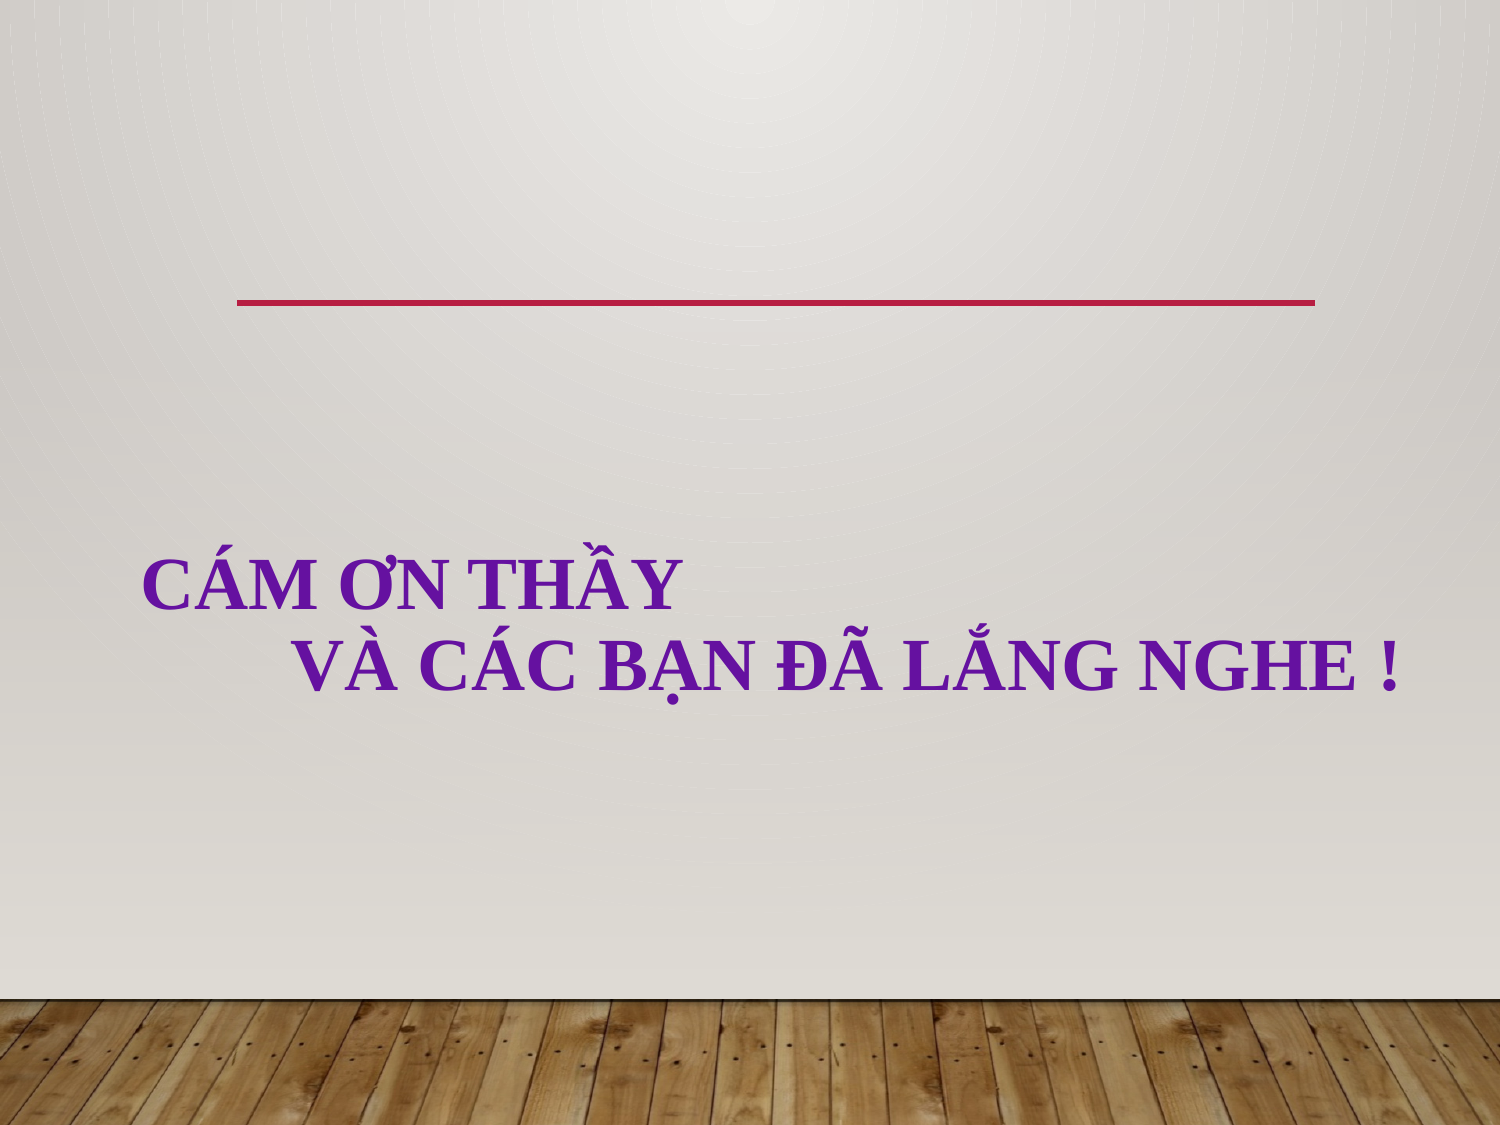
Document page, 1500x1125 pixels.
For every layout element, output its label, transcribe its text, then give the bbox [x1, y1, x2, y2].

title Cám ơn thầy và các bạn đã lắng nghe ! [125, 537, 1450, 838]
picture [0, 999, 1500, 1125]
